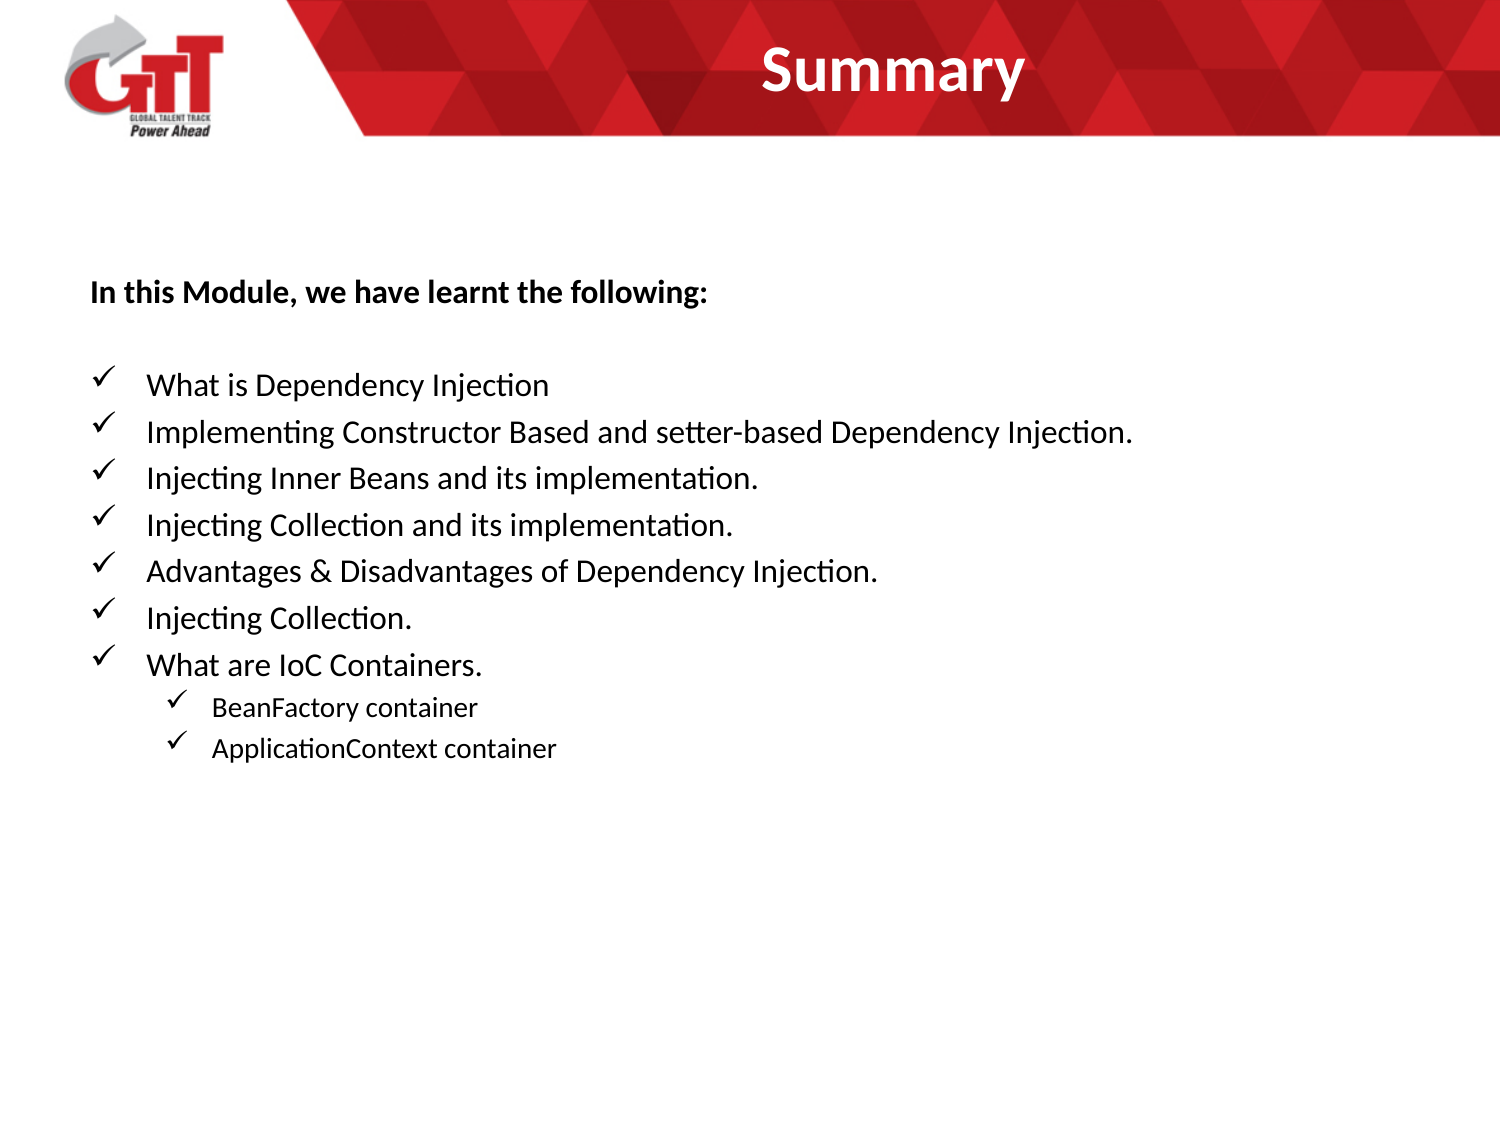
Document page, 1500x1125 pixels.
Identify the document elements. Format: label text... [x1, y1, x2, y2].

list In this Module, we have learnt the following: What is Dependency Injection Implementing Constructor Based and setter-based Dependency Injection. Injecting Inner Beans and its implementation. Injecting Collection and its implementation. Advantages & Disadvantages of Dependency Injection. Injecting Collection. What are IoC Containers. BeanFactory container ApplicationContext container [75, 262, 1425, 1005]
title Summary [324, 12, 1463, 118]
picture [0, 0, 1500, 1125]
